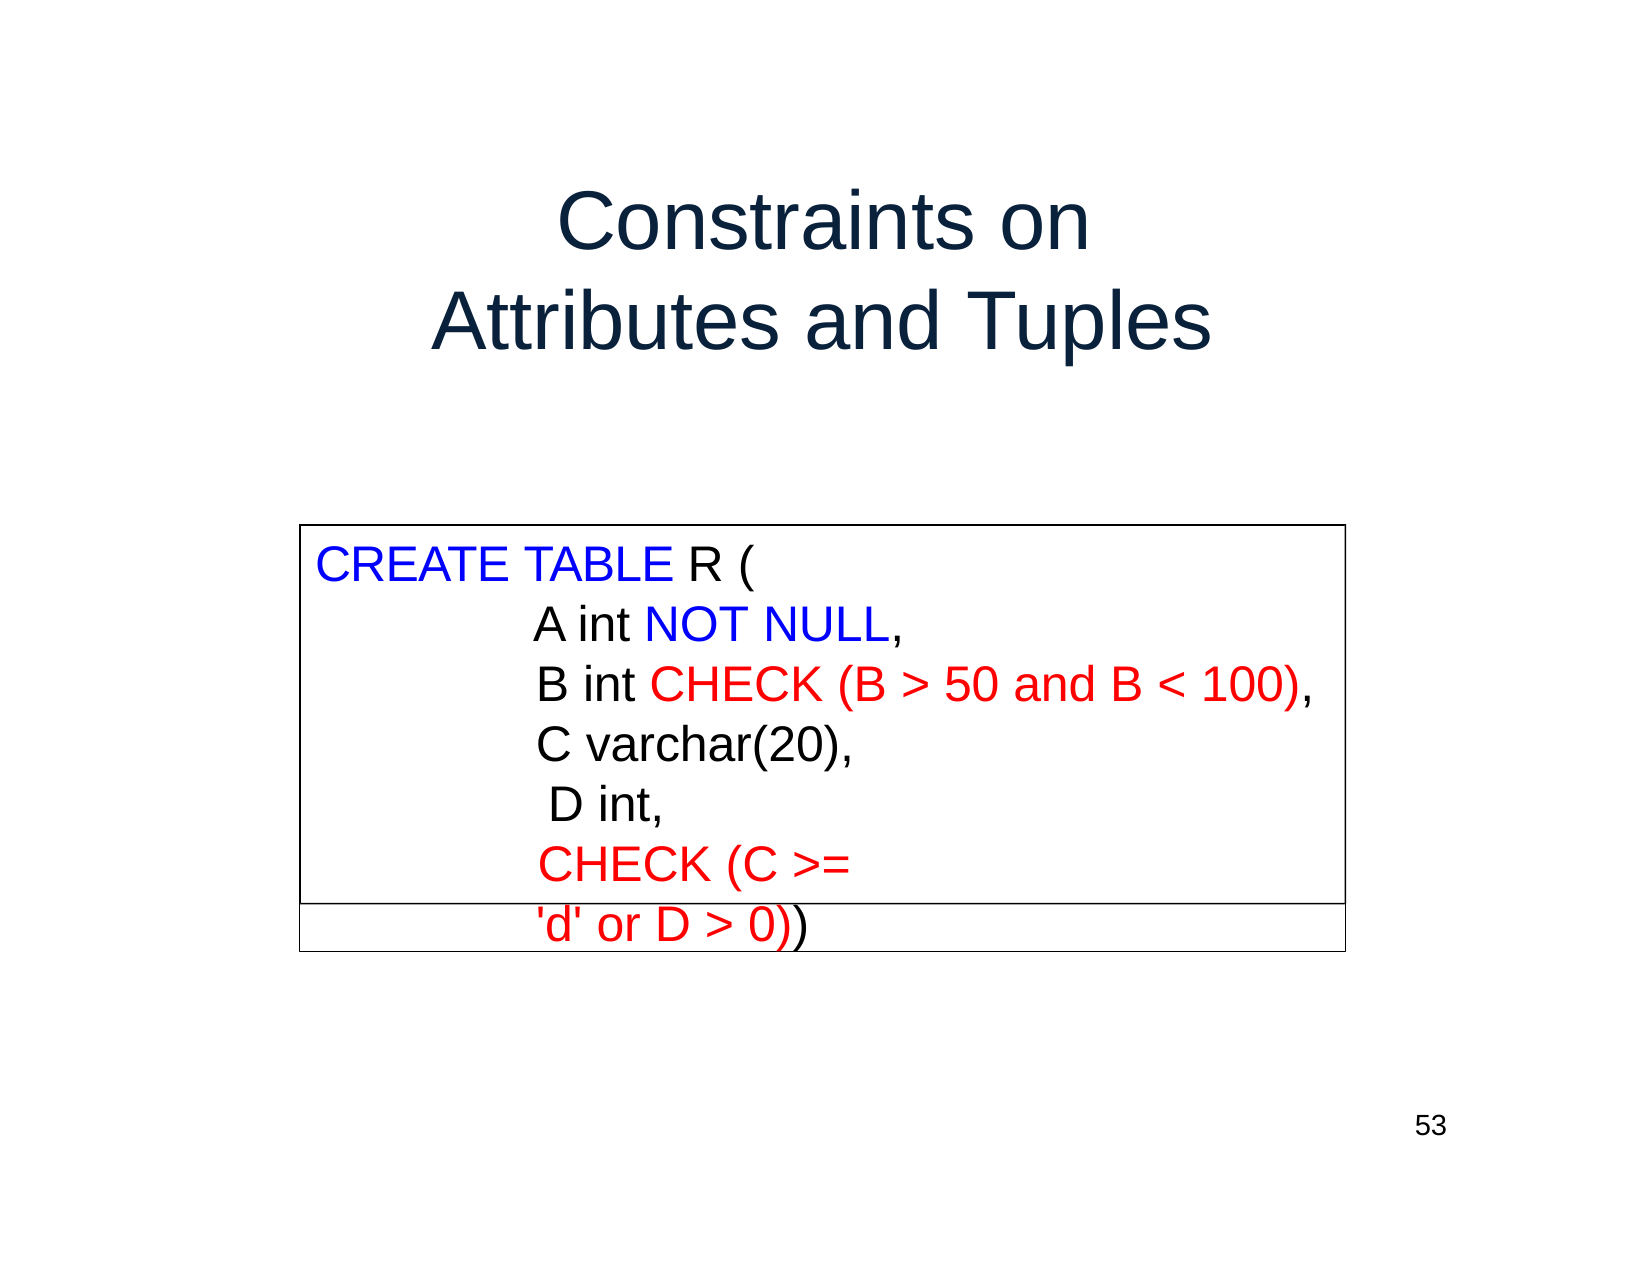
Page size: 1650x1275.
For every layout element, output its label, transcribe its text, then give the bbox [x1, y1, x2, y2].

title Constraints on Attributes and Tuples [322, 164, 1328, 380]
text_box CREATE TABLE R ( A int NOT NULL, B int CHECK (B > 50 and B < 100), C varchar(20), D int, CHECK (C >= 'd' or D > 0)) [299, 524, 1346, 952]
slide_number 53 [1408, 1107, 1460, 1275]
